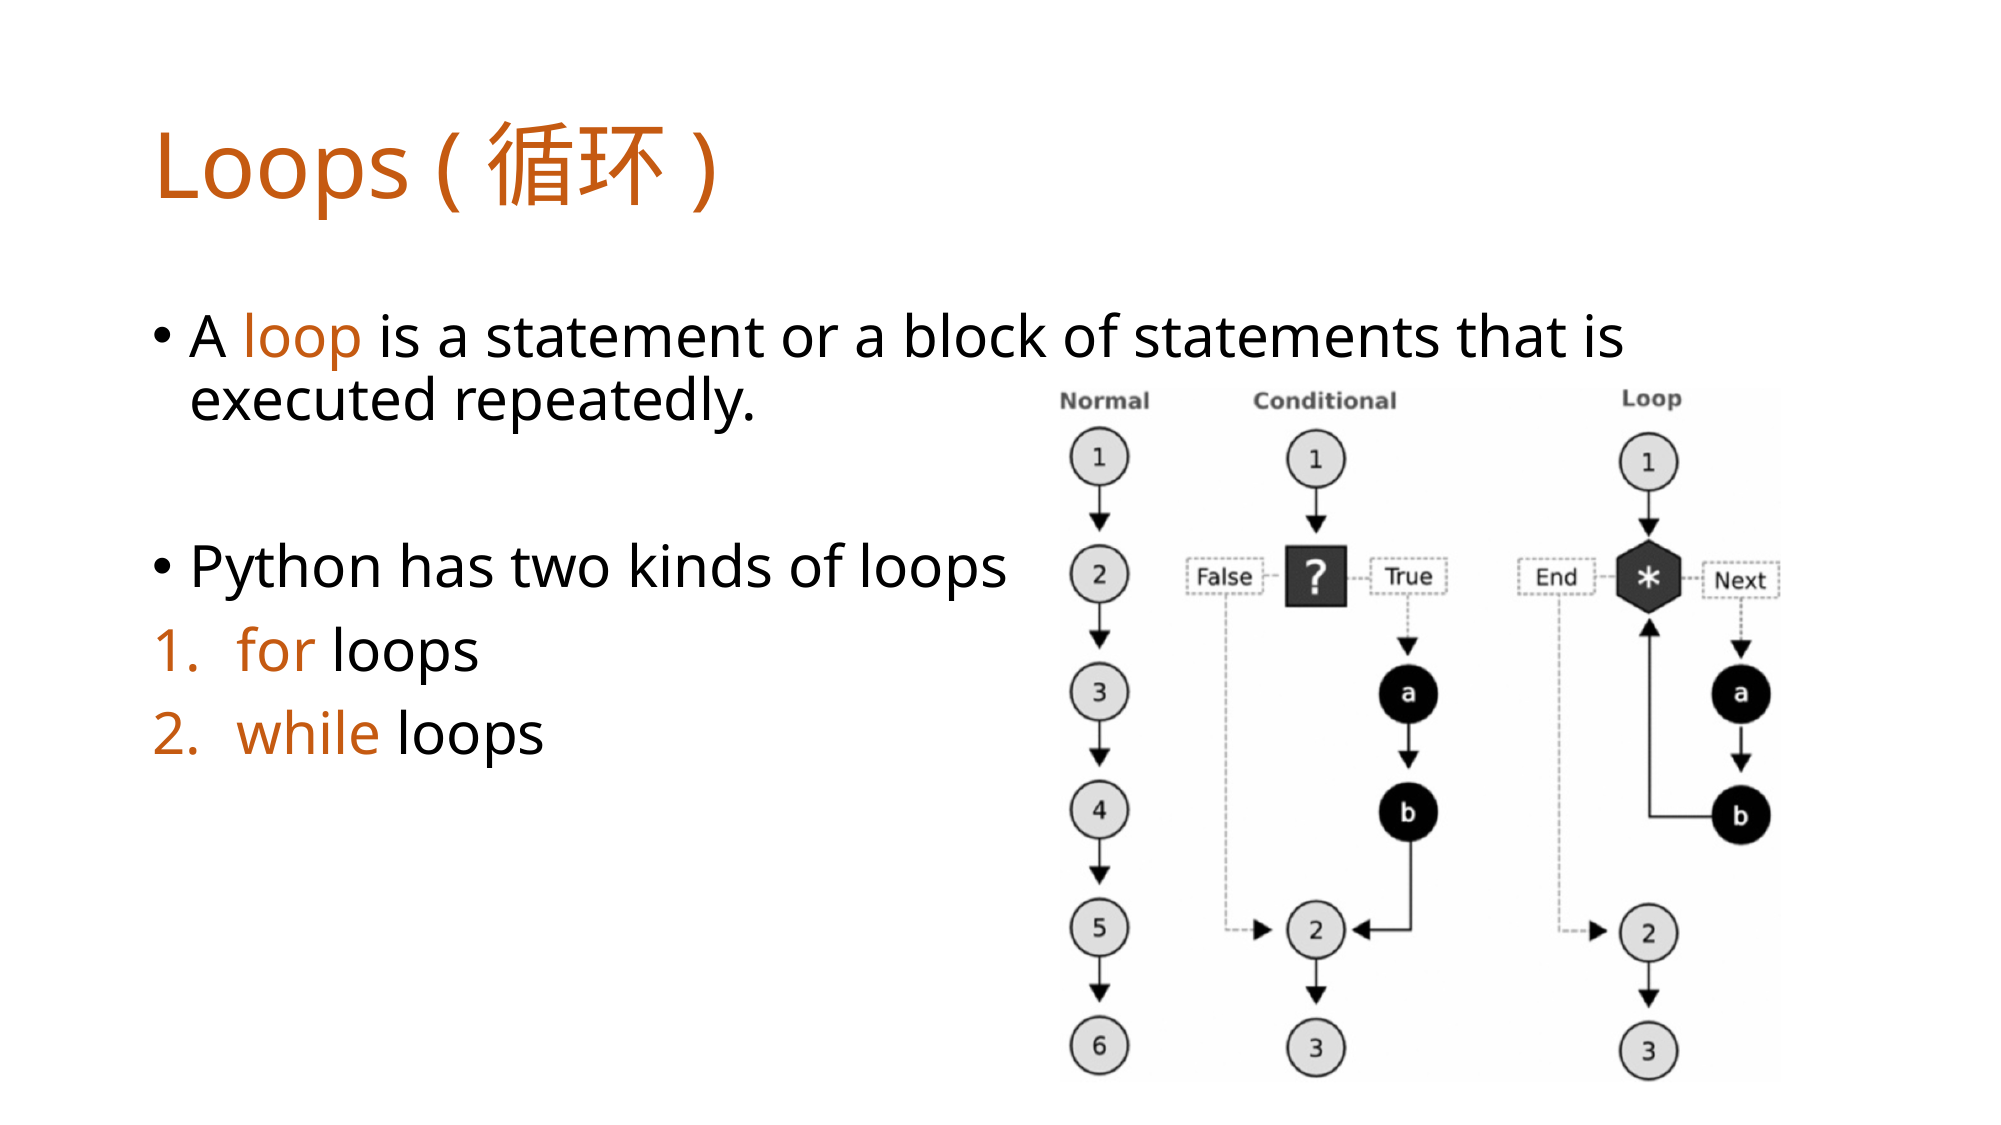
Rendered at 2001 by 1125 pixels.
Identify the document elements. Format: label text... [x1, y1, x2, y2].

list A loop is a statement or a block of statements that is executed repeatedly. Python has two kinds of loops for loops while loops [137, 299, 1863, 1014]
picture [1047, 383, 1840, 1083]
title Loops (循环) [137, 59, 1957, 278]
